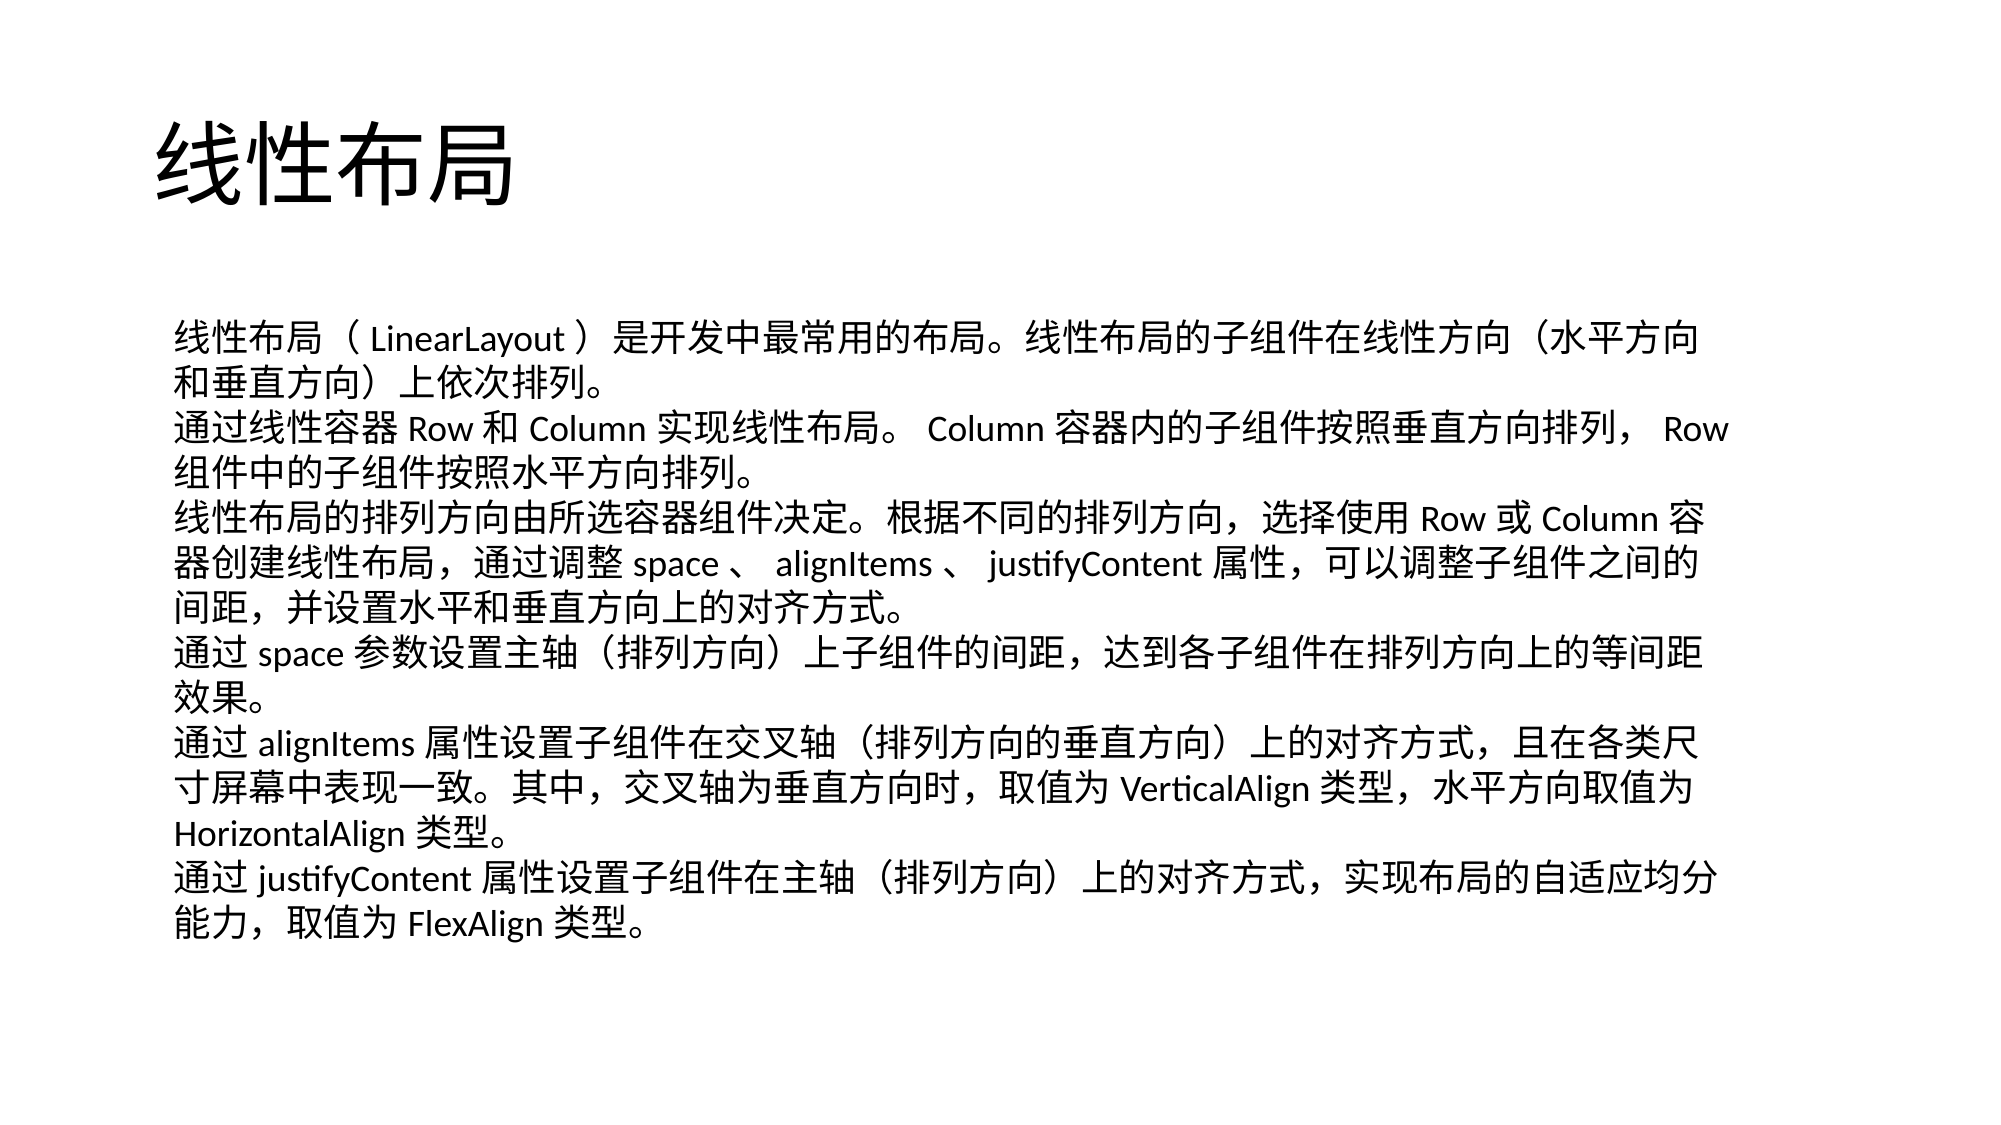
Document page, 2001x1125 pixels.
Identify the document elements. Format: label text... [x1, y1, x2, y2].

text_box 线性布局（LinearLayout）是开发中最常用的布局。线性布局的子组件在线性方向（水平方向和垂直方向）上依次排列。 通过线性容器Row和Column实现线性布局。Column容器内的子组件按照垂直方向排列，Row组件中的子组件按照水平方向排列。 线性布局的排列方向由所选容器组件决定。根据不同的排列方向，选择使用Row或Column容器创建线性布局，通过调整space、alignItems、justifyContent属性，可以调整子组件之间的间距，并设置水平和垂直方向上的对齐方式。 通过space参数设置主轴（排列方向）上子组件的间距，达到各子组件在排列方向上的等间距效果。 通过alignItems属性设置子组件在交叉轴（排列方向的垂直方向）上的对齐方式，且在各类尺寸屏幕中表现一致。其中，交叉轴为垂直方向时，取值为VerticalAlign类型，水平方向取值为HorizontalAlign类型。 通过justifyContent属性设置子组件在主轴（排列方向）上的对齐方式，实现布局的自适应均分能力，取值为FlexAlign类型。 [159, 306, 1748, 951]
title 线性布局 [137, 59, 1863, 278]
